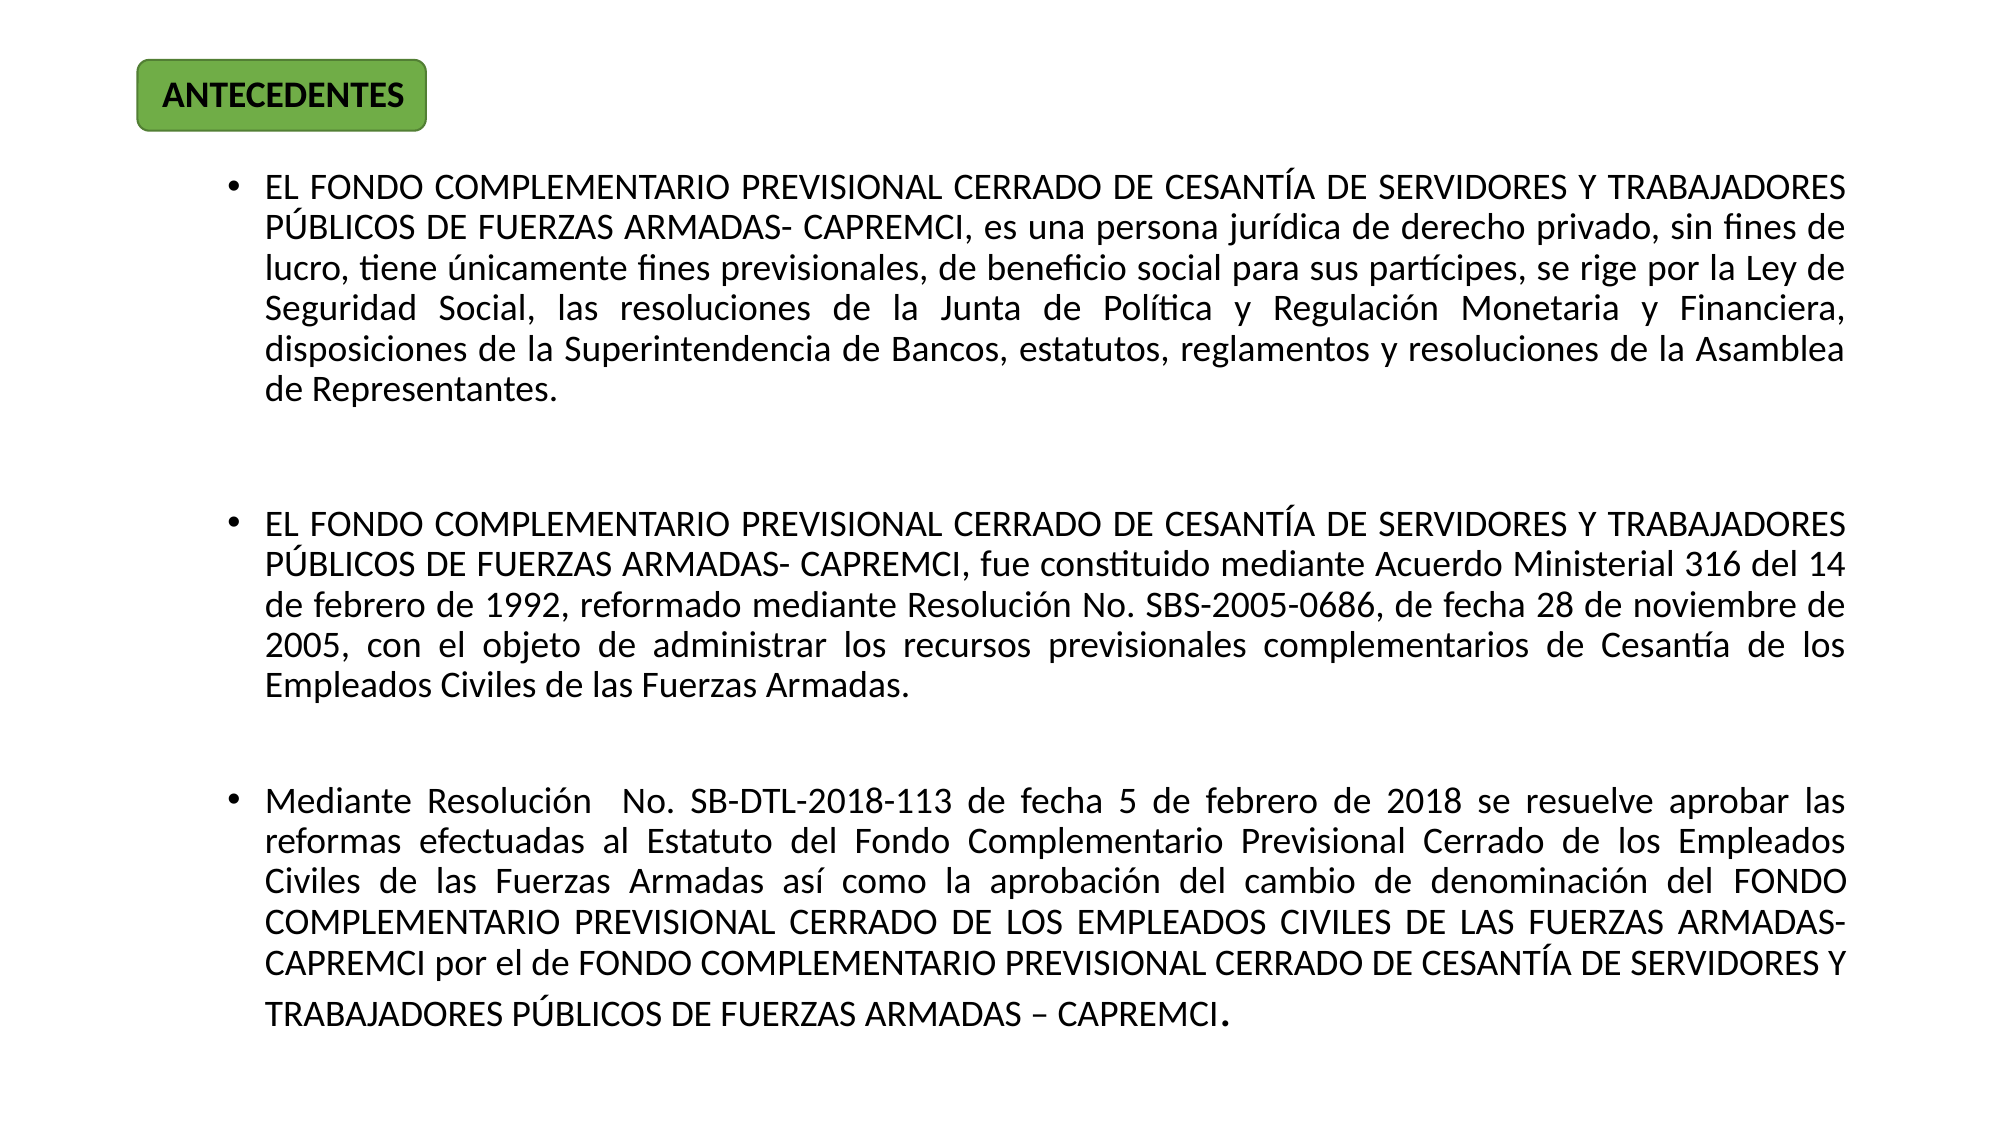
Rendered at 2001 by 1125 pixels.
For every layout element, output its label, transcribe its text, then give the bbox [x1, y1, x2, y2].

list EL FONDO COMPLEMENTARIO PREVISIONAL CERRADO DE CESANTÍA DE SERVIDORES Y TRABAJADORES PÚBLICOS DE FUERZAS ARMADAS- CAPREMCI, es una persona jurídica de derecho privado, sin fines de lucro, tiene únicamente fines previsionales, de beneficio social para sus partícipes, se rige por la Ley de Seguridad Social, las resoluciones de la Junta de Política y Regulación Monetaria y Financiera, disposiciones de la Superintendencia de Bancos, estatutos, reglamentos y resoluciones de la Asamblea de Representantes. EL FONDO COMPLEMENTARIO PREVISIONAL CERRADO DE CESANTÍA DE SERVIDORES Y TRABAJADORES PÚBLICOS DE FUERZAS ARMADAS- CAPREMCI, fue constituido mediante Acuerdo Ministerial 316 del 14 de febrero de 1992, reformado mediante Resolución No. SBS-2005-0686, de fecha 28 de noviembre de 2005, con el objeto de administrar los recursos previsionales complementarios de Cesantía de los Empleados Civiles de las Fuerzas Armadas. Mediante Resolución No. SB-DTL-2018-113 de fecha 5 de febrero de 2018 se resuelve aprobar las reformas efectuadas al Estatuto del Fondo Complementario Previsional Cerrado de los Empleados Civiles de las Fuerzas Armadas así como la aprobación del cambio de denominación del Fondo Complementario Previsional Cerrado de los Empleados Civiles de las Fuerzas Armadas-CAPREMCI por el de FONDO COMPLEMENTARIO PREVISIONAL CERRADO DE CESANTÍA DE SERVIDORES Y TRABAJADORES PÚBLICOS DE FUERZAS ARMADAS – CAPREMCI. [137, 159, 1863, 1045]
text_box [137, 59, 426, 137]
